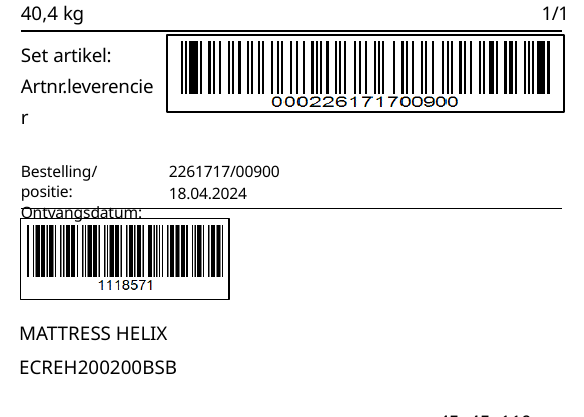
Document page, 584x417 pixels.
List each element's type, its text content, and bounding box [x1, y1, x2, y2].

text_box 2261717/00900 18.04.2024 [166, 157, 303, 203]
text_box MATTRESS HELIX ECREH200200BSB 45x45x110 [17, 311, 584, 417]
title 40,4 kg [18, 0, 95, 32]
text_box Set artikel: Artnr.leverencier [18, 32, 161, 128]
text_box 1/1 [539, 0, 570, 25]
text_box [20, 218, 230, 300]
text_box [166, 35, 565, 112]
picture [181, 41, 550, 110]
text_box Bestelling/positie: Ontvangsdatum: [18, 157, 150, 222]
picture [27, 224, 223, 294]
